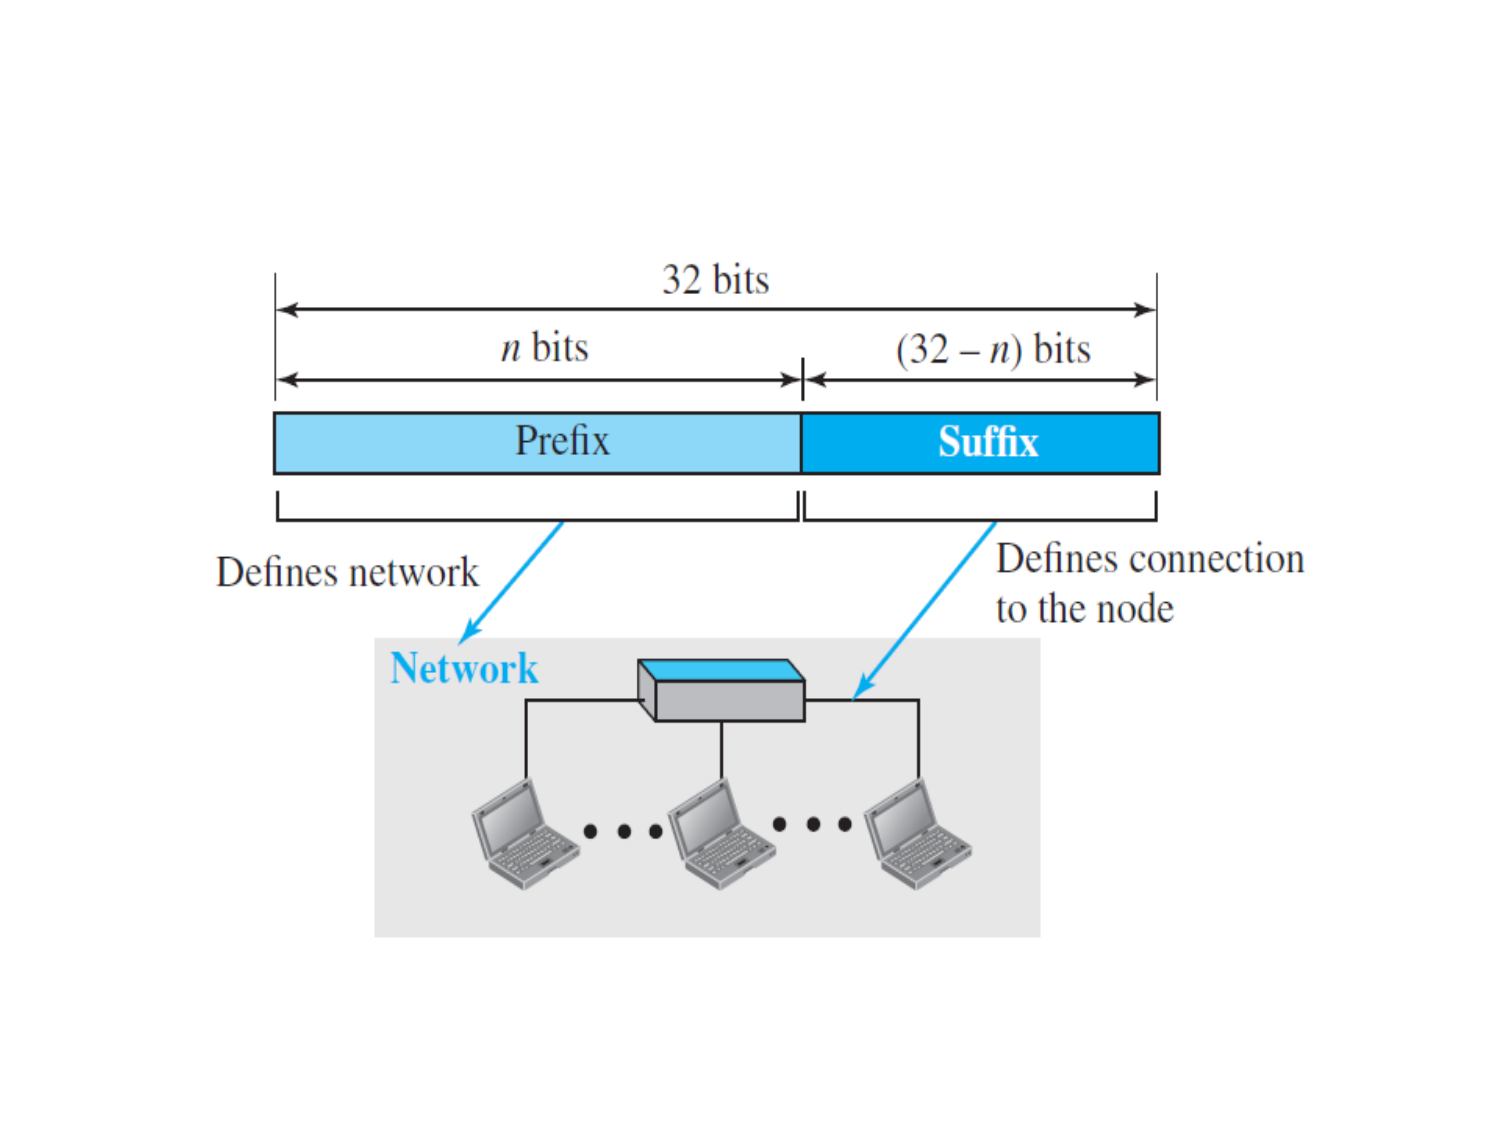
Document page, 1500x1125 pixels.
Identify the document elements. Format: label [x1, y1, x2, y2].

picture [59, 249, 1441, 1001]
